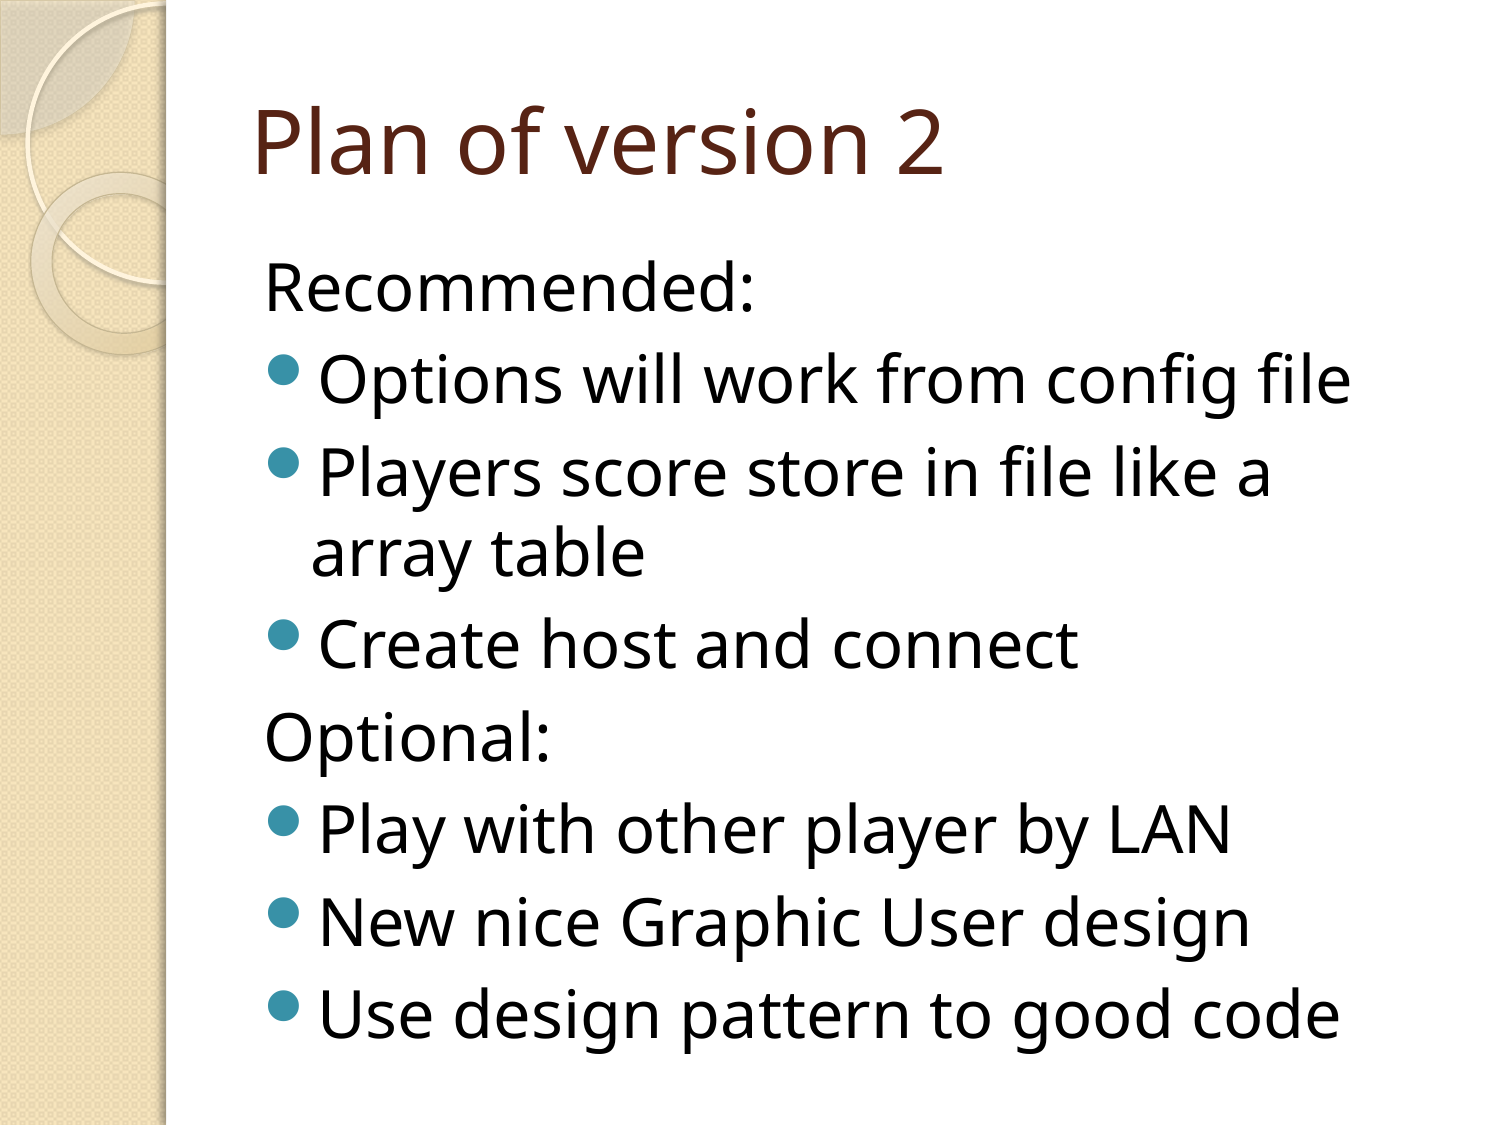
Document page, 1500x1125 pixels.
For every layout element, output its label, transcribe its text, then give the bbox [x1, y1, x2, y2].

list Recommended: Options will work from config file Players score store in file like a array table Create host and connect Optional: Play with other player by LAN New nice Graphic User design Use design pattern to good code [235, 237, 1466, 1025]
title Plan of version 2 [235, 45, 1466, 233]
